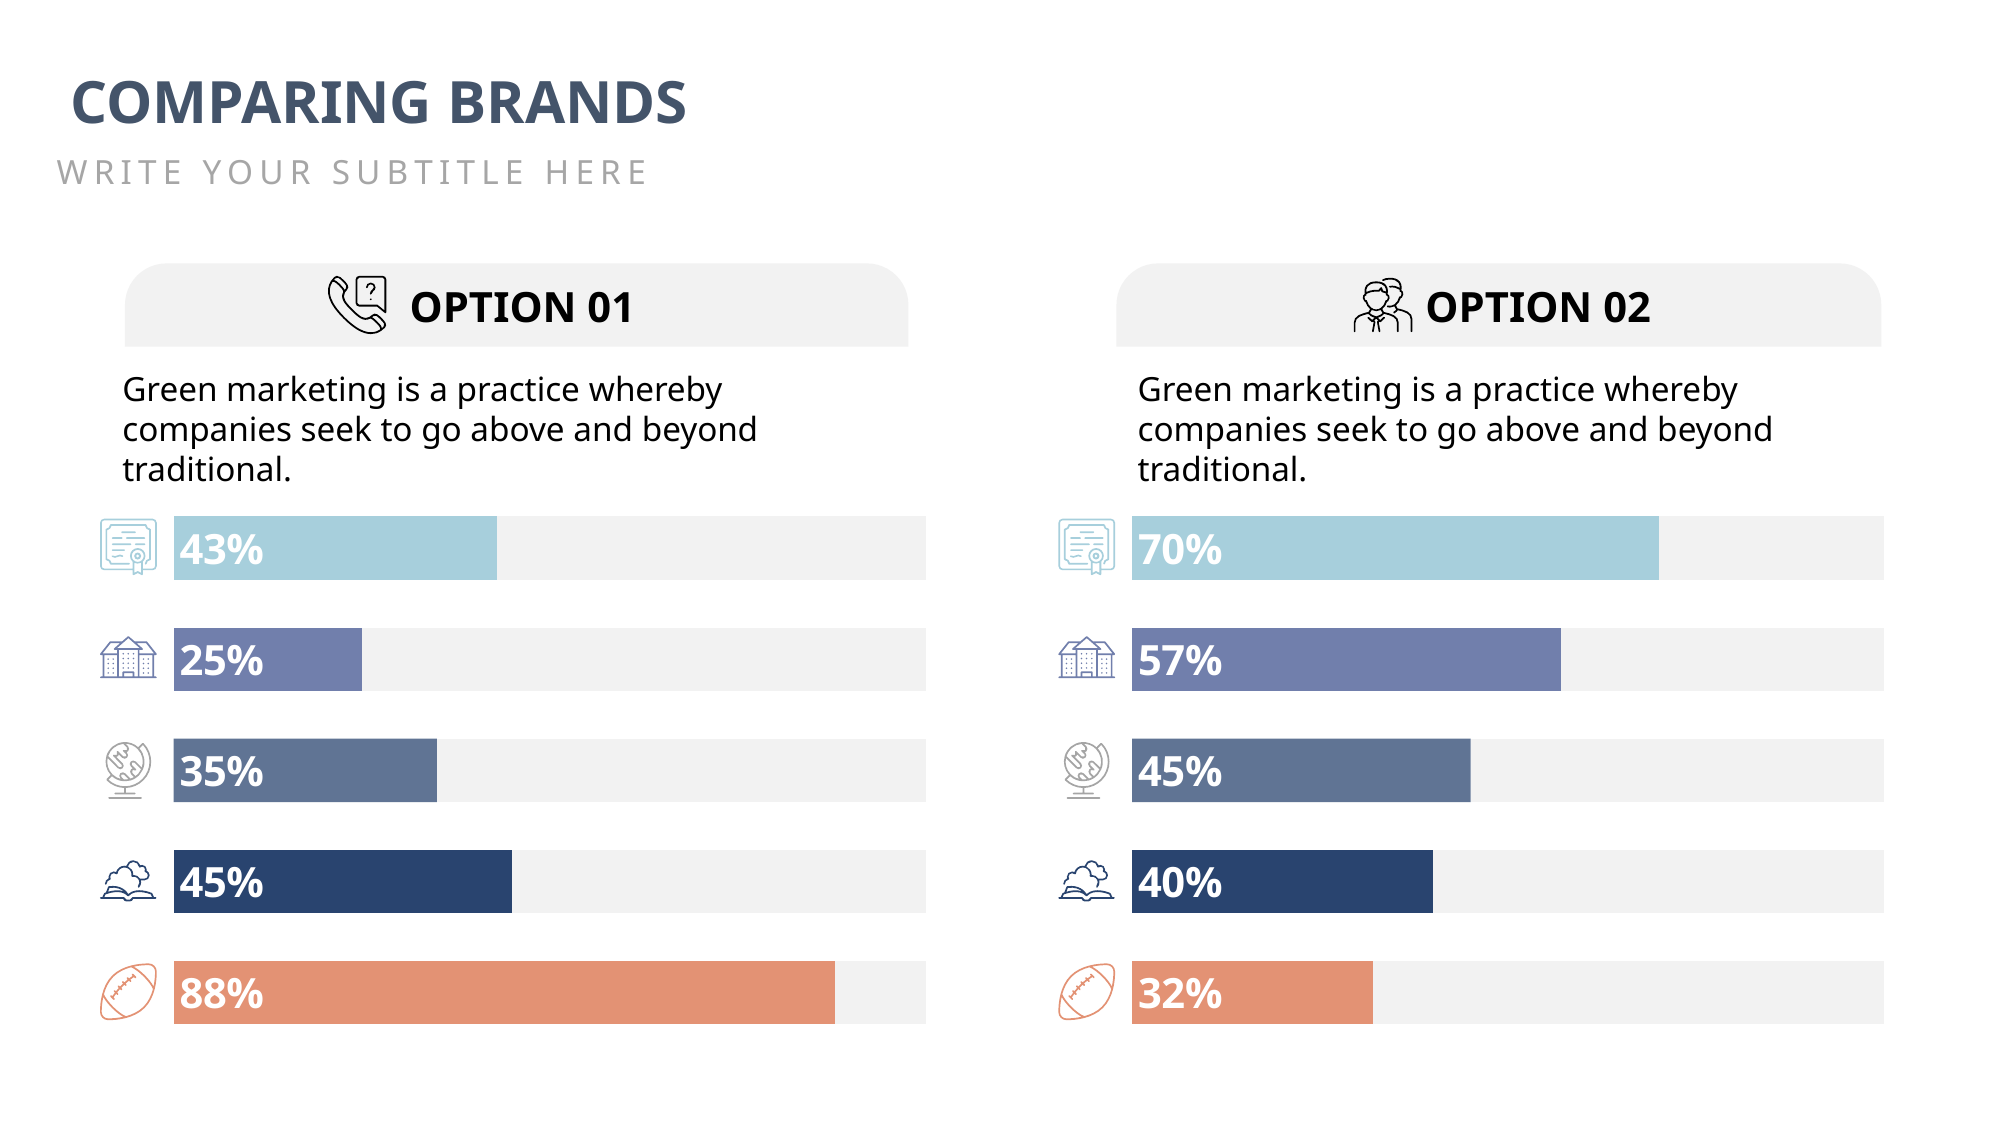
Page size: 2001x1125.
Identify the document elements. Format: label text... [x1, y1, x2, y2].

text_box [99, 885, 157, 902]
text_box [104, 860, 150, 888]
text_box [328, 275, 387, 335]
text_box [1063, 860, 1108, 888]
text_box [1058, 885, 1115, 902]
text_box COMPARING BRANDS [55, 57, 703, 143]
text_box [1063, 742, 1110, 795]
text_box WRITE YOUR SUBTITLE HERE [41, 143, 662, 199]
text_box [100, 963, 157, 1021]
text_box [1115, 262, 1883, 348]
text_box [1353, 277, 1410, 333]
text_box [123, 262, 910, 348]
text_box [100, 636, 157, 679]
chart [157, 481, 942, 1060]
text_box [1058, 518, 1116, 576]
text_box [105, 742, 152, 795]
text_box [1058, 963, 1116, 1021]
text_box Green marketing is a practice whereby companies seek to go above and beyond traditional. [86, 350, 901, 506]
text_box [100, 518, 157, 576]
text_box [1058, 636, 1116, 679]
text_box OPTION 02 [1410, 273, 1667, 338]
chart [1116, 481, 1900, 1060]
text_box OPTION 01 [394, 273, 651, 338]
text_box Green marketing is a practice whereby companies seek to go above and beyond traditional. [1101, 350, 1917, 506]
